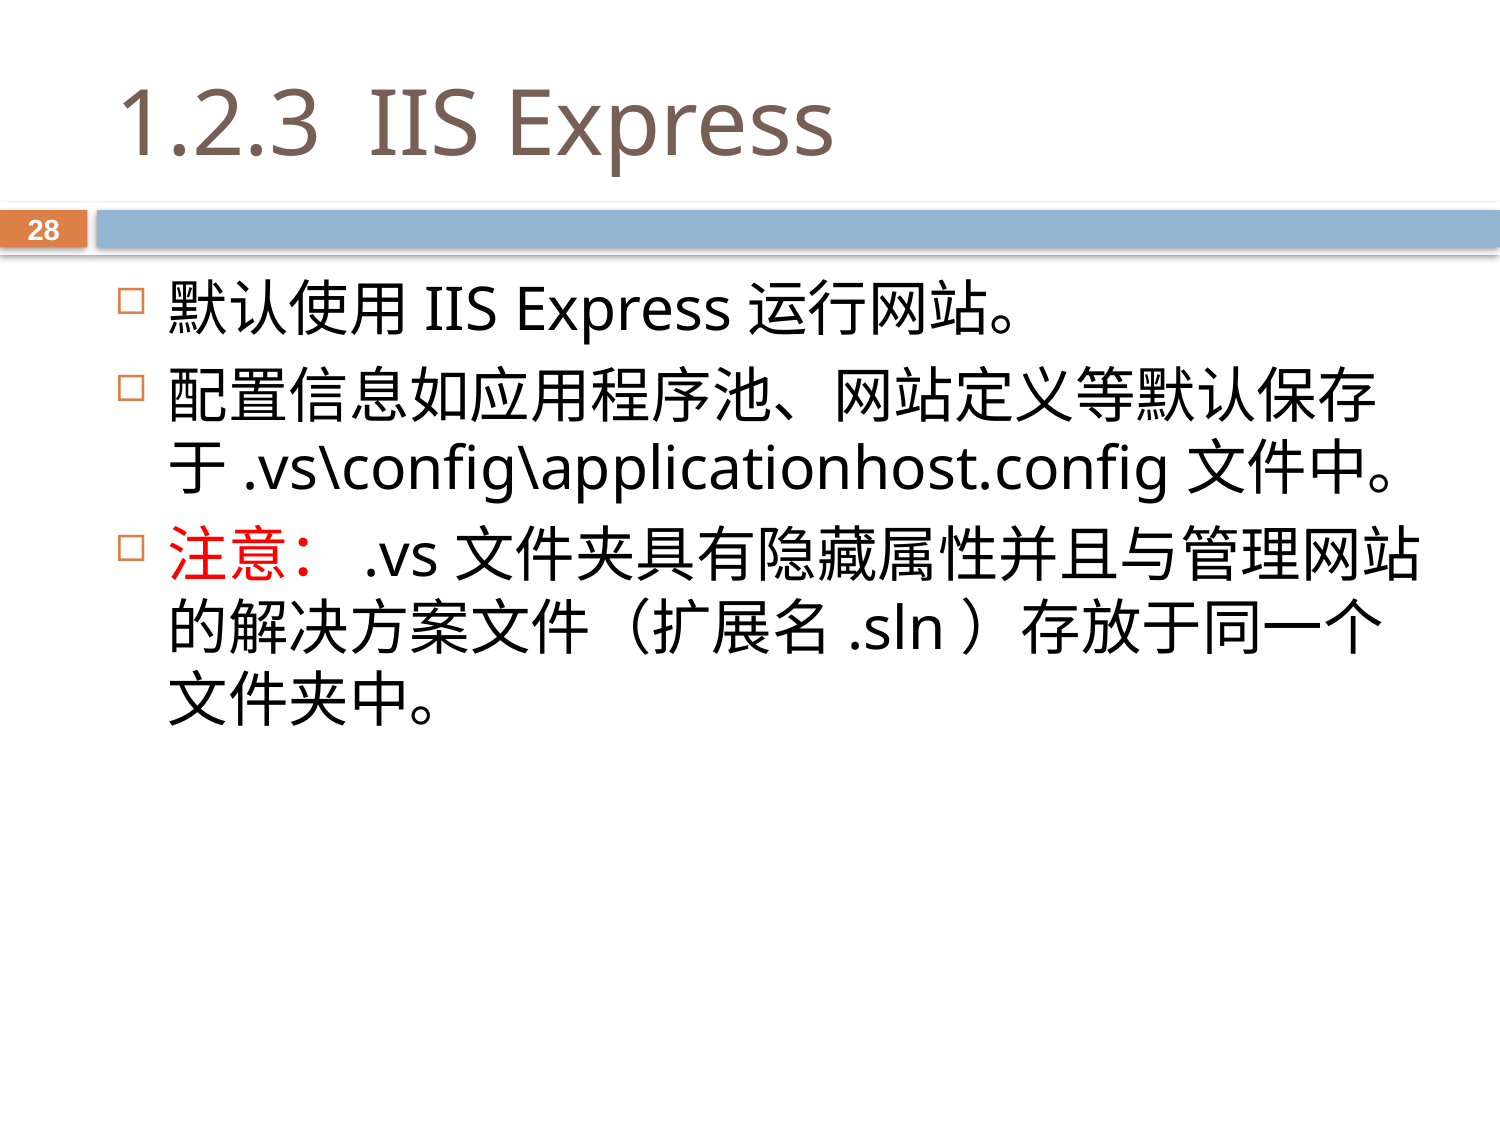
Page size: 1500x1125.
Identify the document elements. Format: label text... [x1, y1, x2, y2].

slide_number 28 [0, 208, 88, 249]
list 默认使用IIS Express运行网站。 配置信息如应用程序池、网站定义等默认保存于.vs\config\applicationhost.config文件中。 注意：.vs文件夹具有隐藏属性并且与管理网站的解决方案文件（扩展名.sln）存放于同一个文件夹中。 [100, 262, 1438, 1000]
title 1.2.3 IIS Express [100, 37, 1438, 200]
